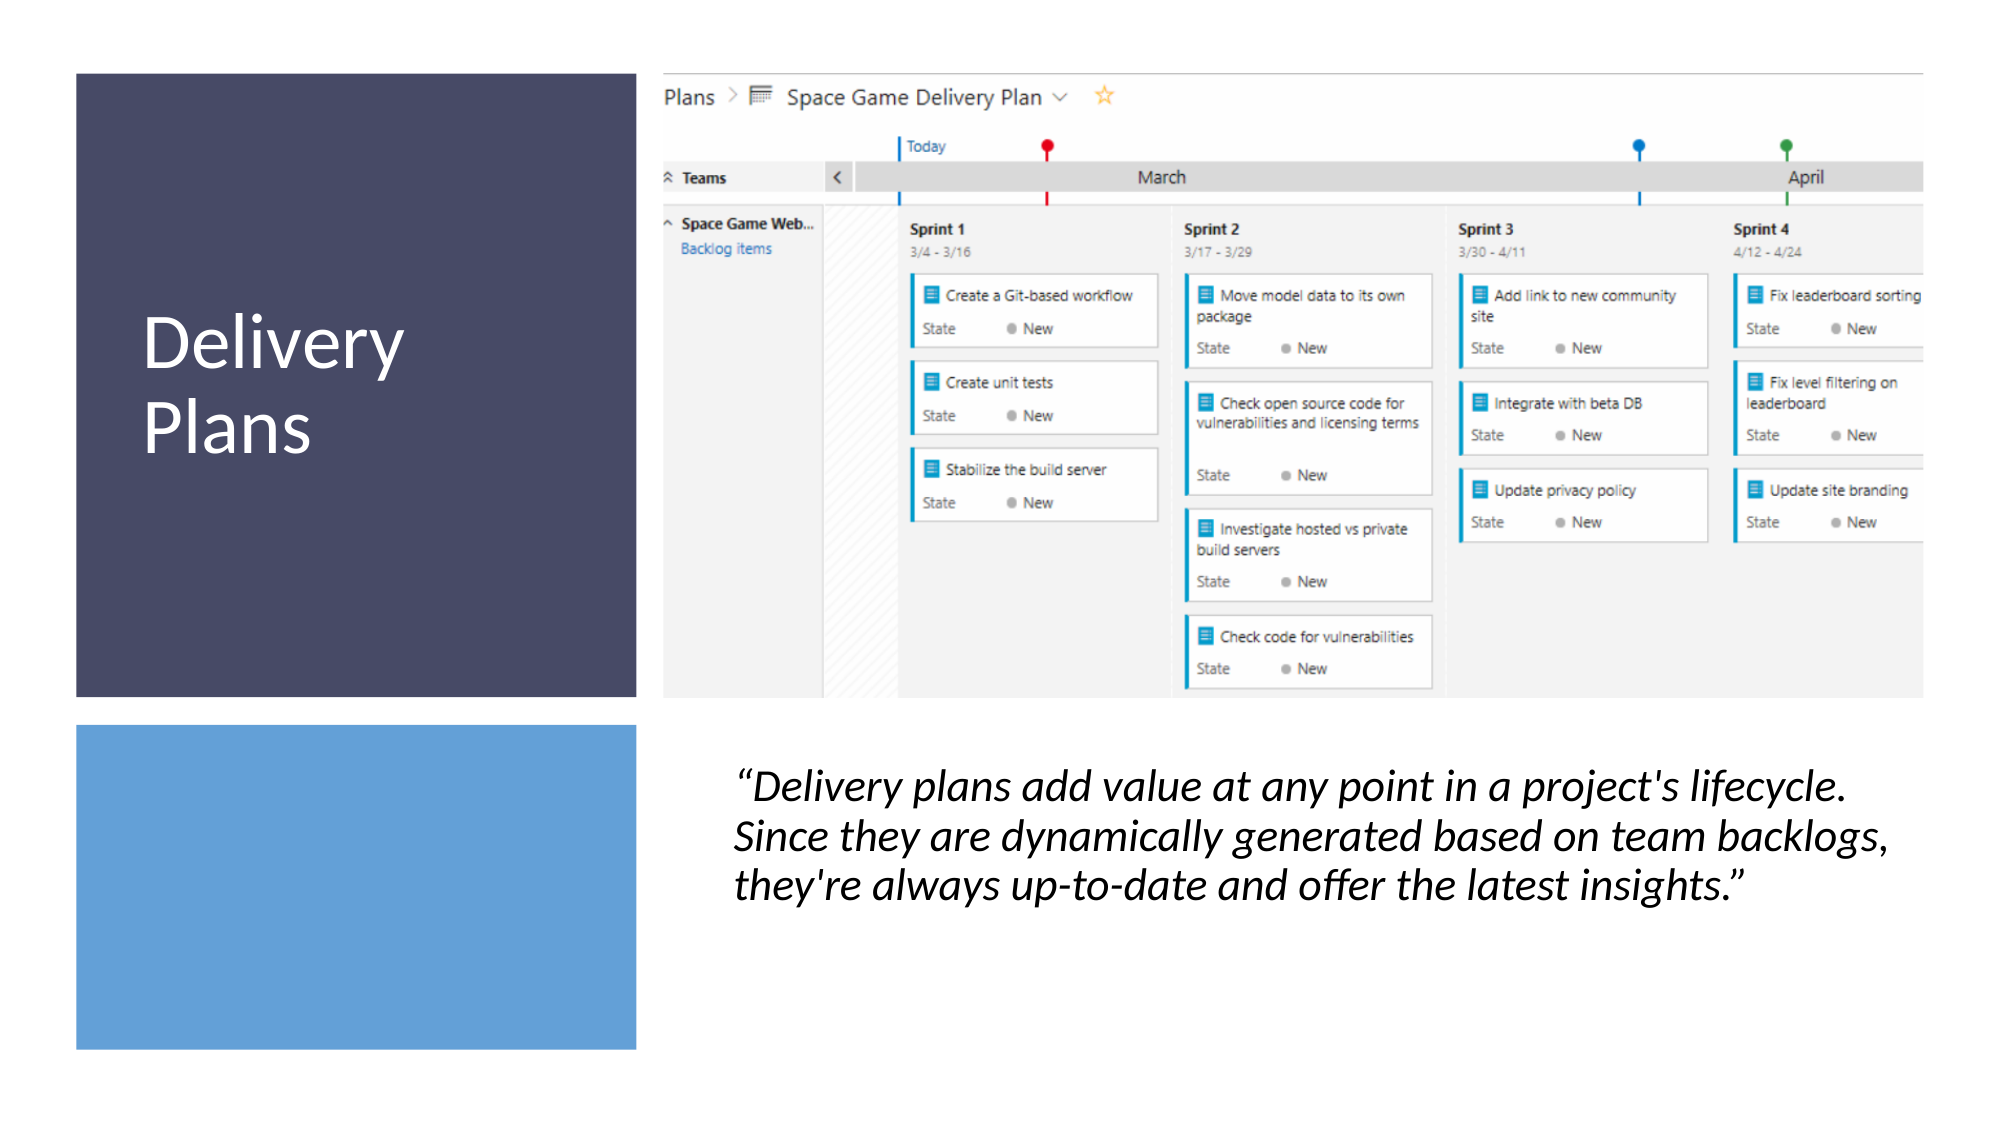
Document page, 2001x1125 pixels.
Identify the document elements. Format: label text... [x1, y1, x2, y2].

title Delivery Plans [127, 120, 595, 652]
picture [663, 73, 1924, 698]
text_box [76, 724, 637, 1050]
list “Delivery plans add value at any point in a project's lifecycle. Since they are dynamically generated based on team backlogs, they're always up-to-date and offer the latest insights.” [718, 724, 1924, 989]
text_box [76, 73, 637, 698]
